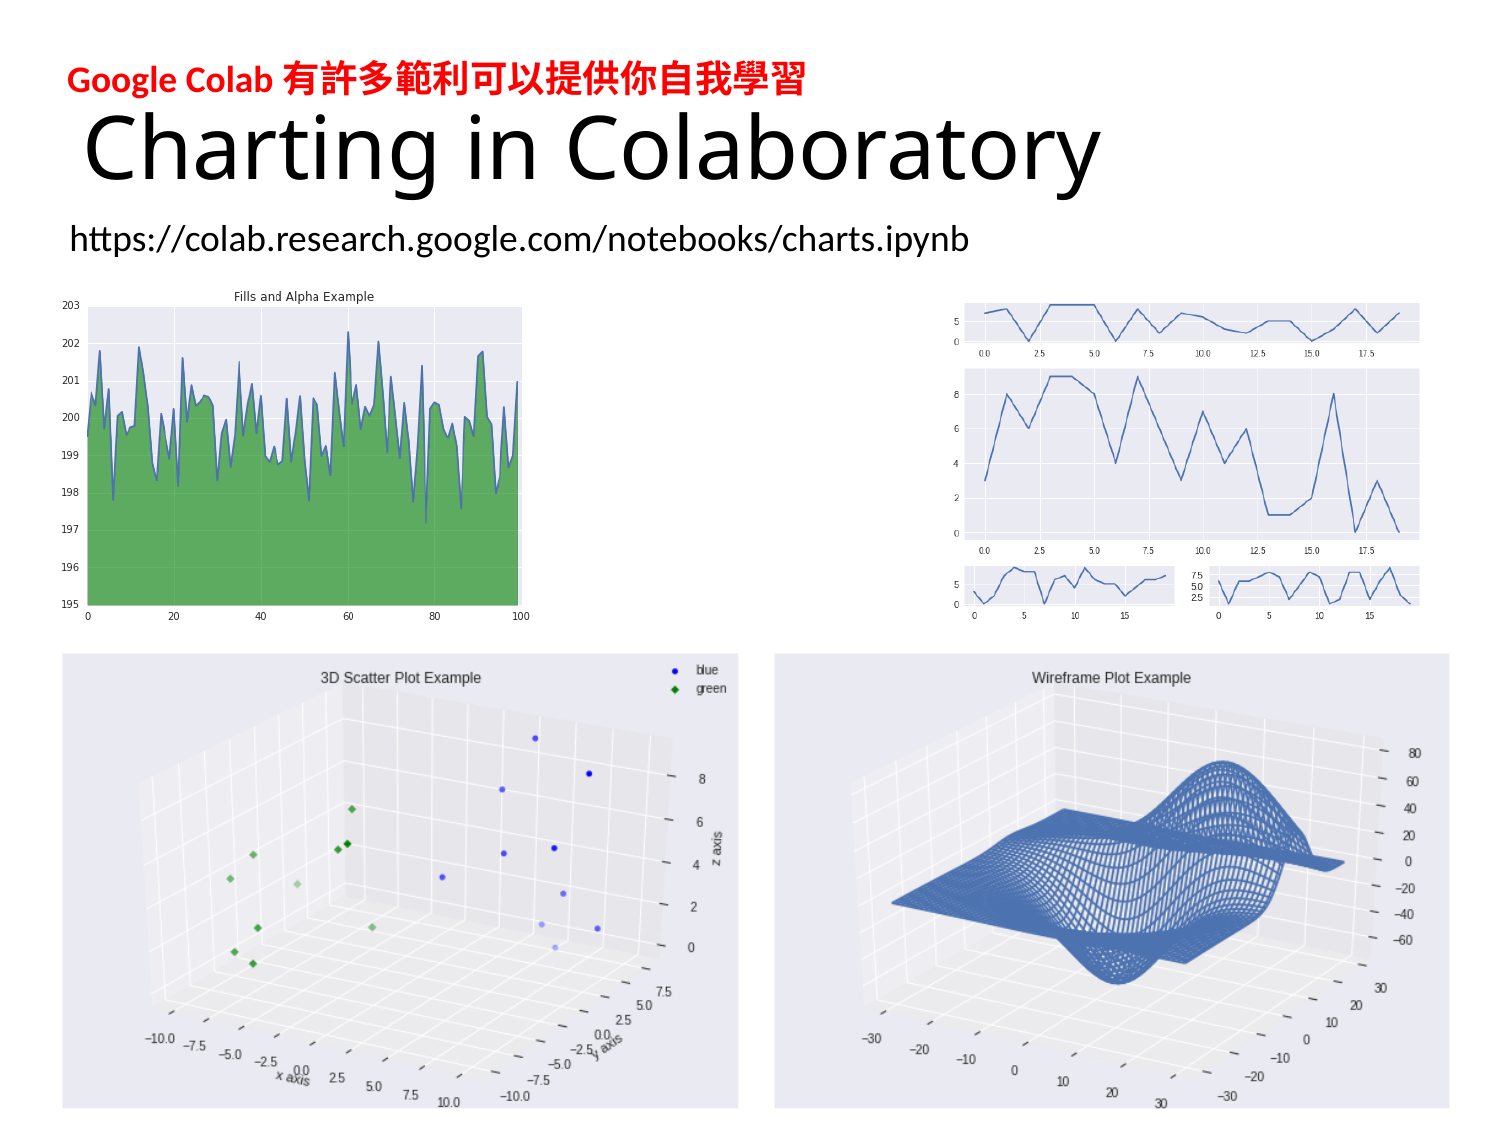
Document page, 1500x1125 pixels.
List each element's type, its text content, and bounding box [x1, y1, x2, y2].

picture [766, 645, 1458, 1117]
picture [54, 645, 747, 1117]
text_box https://colab.research.google.com/notebooks/charts.ipynb [54, 206, 1046, 266]
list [54, 284, 537, 628]
picture [947, 297, 1425, 626]
text_box Google Colab有許多範利可以提供你自我學習 [52, 47, 823, 108]
title Charting in Colaboratory [67, 95, 1362, 207]
